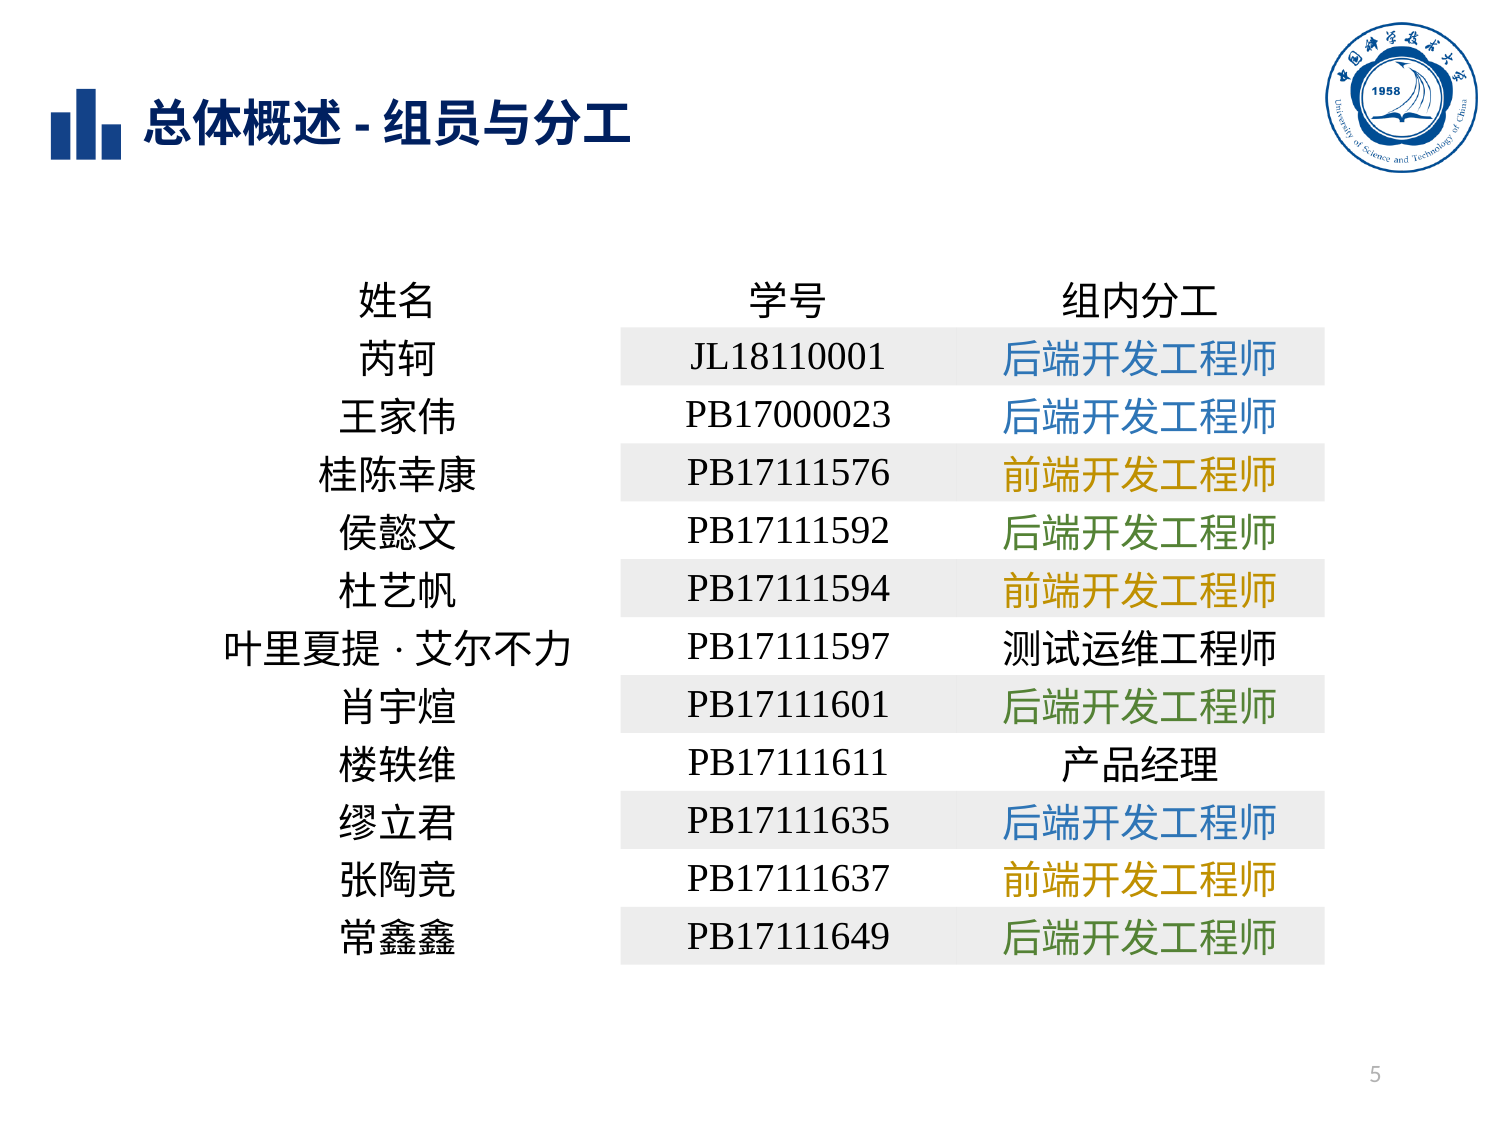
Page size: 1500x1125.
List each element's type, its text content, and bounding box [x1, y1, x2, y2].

table_cell 王家伟 [175, 385, 621, 443]
table_cell 后端开发工程师 [956, 791, 1325, 849]
table_cell 后端开发工程师 [956, 385, 1325, 443]
table_cell 叶里夏提·艾尔不力 [175, 617, 621, 675]
table_cell 桂陈幸康 [175, 443, 621, 501]
table_cell 产品经理 [956, 733, 1325, 791]
table_cell 前端开发工程师 [956, 443, 1325, 501]
table_cell 肖宇煊 [175, 675, 621, 733]
table_header 组内分工 [956, 270, 1325, 327]
table_cell 后端开发工程师 [956, 907, 1325, 965]
list 总体概述-组员与分工 [127, 84, 799, 160]
table_cell PB17111594 [621, 559, 956, 617]
table_cell PB17000023 [621, 385, 956, 443]
picture [1325, 22, 1478, 173]
table_cell 侯懿文 [175, 501, 621, 559]
table_cell 常鑫鑫 [175, 907, 621, 965]
table_cell 缪立君 [175, 791, 621, 849]
table_header 姓名 [175, 270, 621, 327]
table_cell 楼轶维 [175, 733, 621, 791]
table_cell PB17111592 [621, 501, 956, 559]
table_cell 芮轲 [175, 327, 621, 385]
table_cell PB17111597 [621, 617, 956, 675]
table_cell 后端开发工程师 [956, 501, 1325, 559]
table_cell PB17111601 [621, 675, 956, 733]
table_cell PB17111635 [621, 791, 956, 849]
table_cell 杜艺帆 [175, 559, 621, 617]
slide_number 5 [1059, 1042, 1397, 1103]
table_cell PB17111576 [621, 443, 956, 501]
table_cell 后端开发工程师 [956, 327, 1325, 385]
table_cell 前端开发工程师 [956, 559, 1325, 617]
table_cell 测试运维工程师 [956, 617, 1325, 675]
table_cell 张陶竞 [175, 849, 621, 907]
table_cell PB17111637 [621, 849, 956, 907]
table_cell JL18110001 [621, 327, 956, 385]
table_cell 后端开发工程师 [956, 675, 1325, 733]
table_cell 前端开发工程师 [956, 849, 1325, 907]
table_cell PB17111611 [621, 733, 956, 791]
table_cell PB17111649 [621, 907, 956, 965]
table_header 学号 [621, 270, 956, 327]
